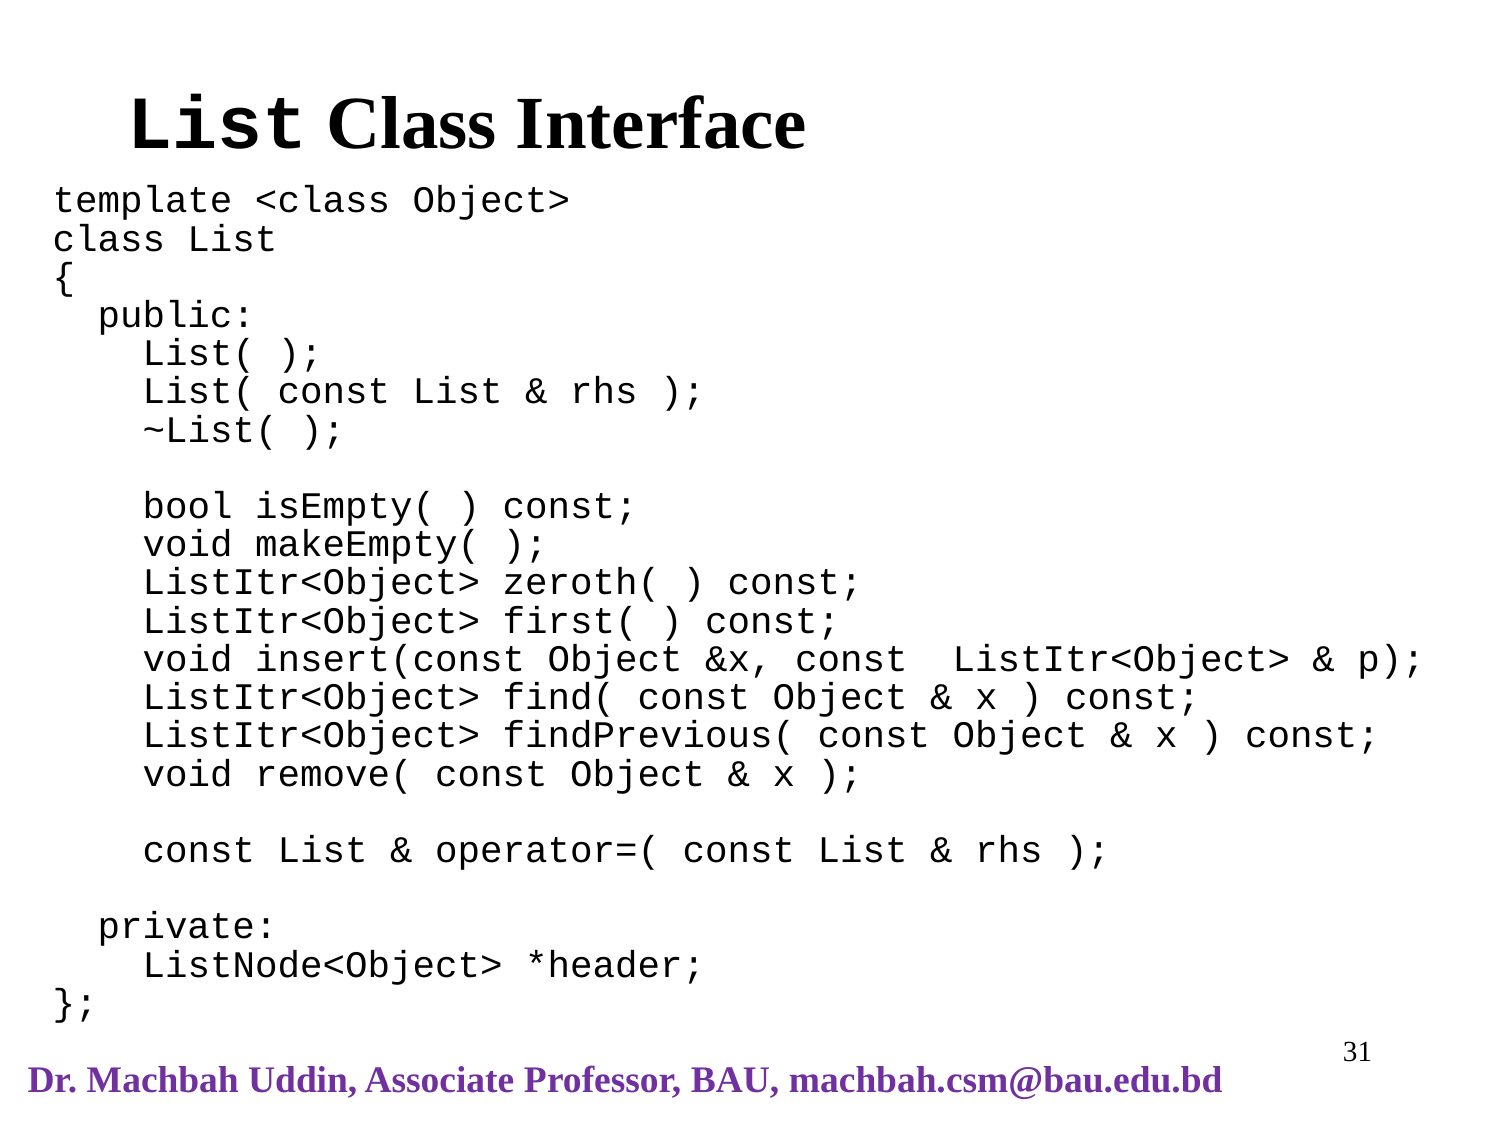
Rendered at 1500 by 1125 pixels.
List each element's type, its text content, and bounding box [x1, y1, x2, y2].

list template <class Object> class List { public: List( ); List( const List & rhs ); ~List( ); bool isEmpty( ) const; void makeEmpty( ); ListItr<Object> zeroth( ) const; ListItr<Object> first( ) const; void insert(const Object &x, const ListItr<Object> & p); ListItr<Object> find( const Object & x ) const; ListItr<Object> findPrevious( const Object & x ) const; void remove( const Object & x ); const List & operator=( const List & rhs ); private: ListNode<Object> *header; }; [37, 174, 1463, 1050]
title List Class Interface [112, 75, 1388, 163]
text_box ‹#› [1074, 1050, 1388, 1100]
